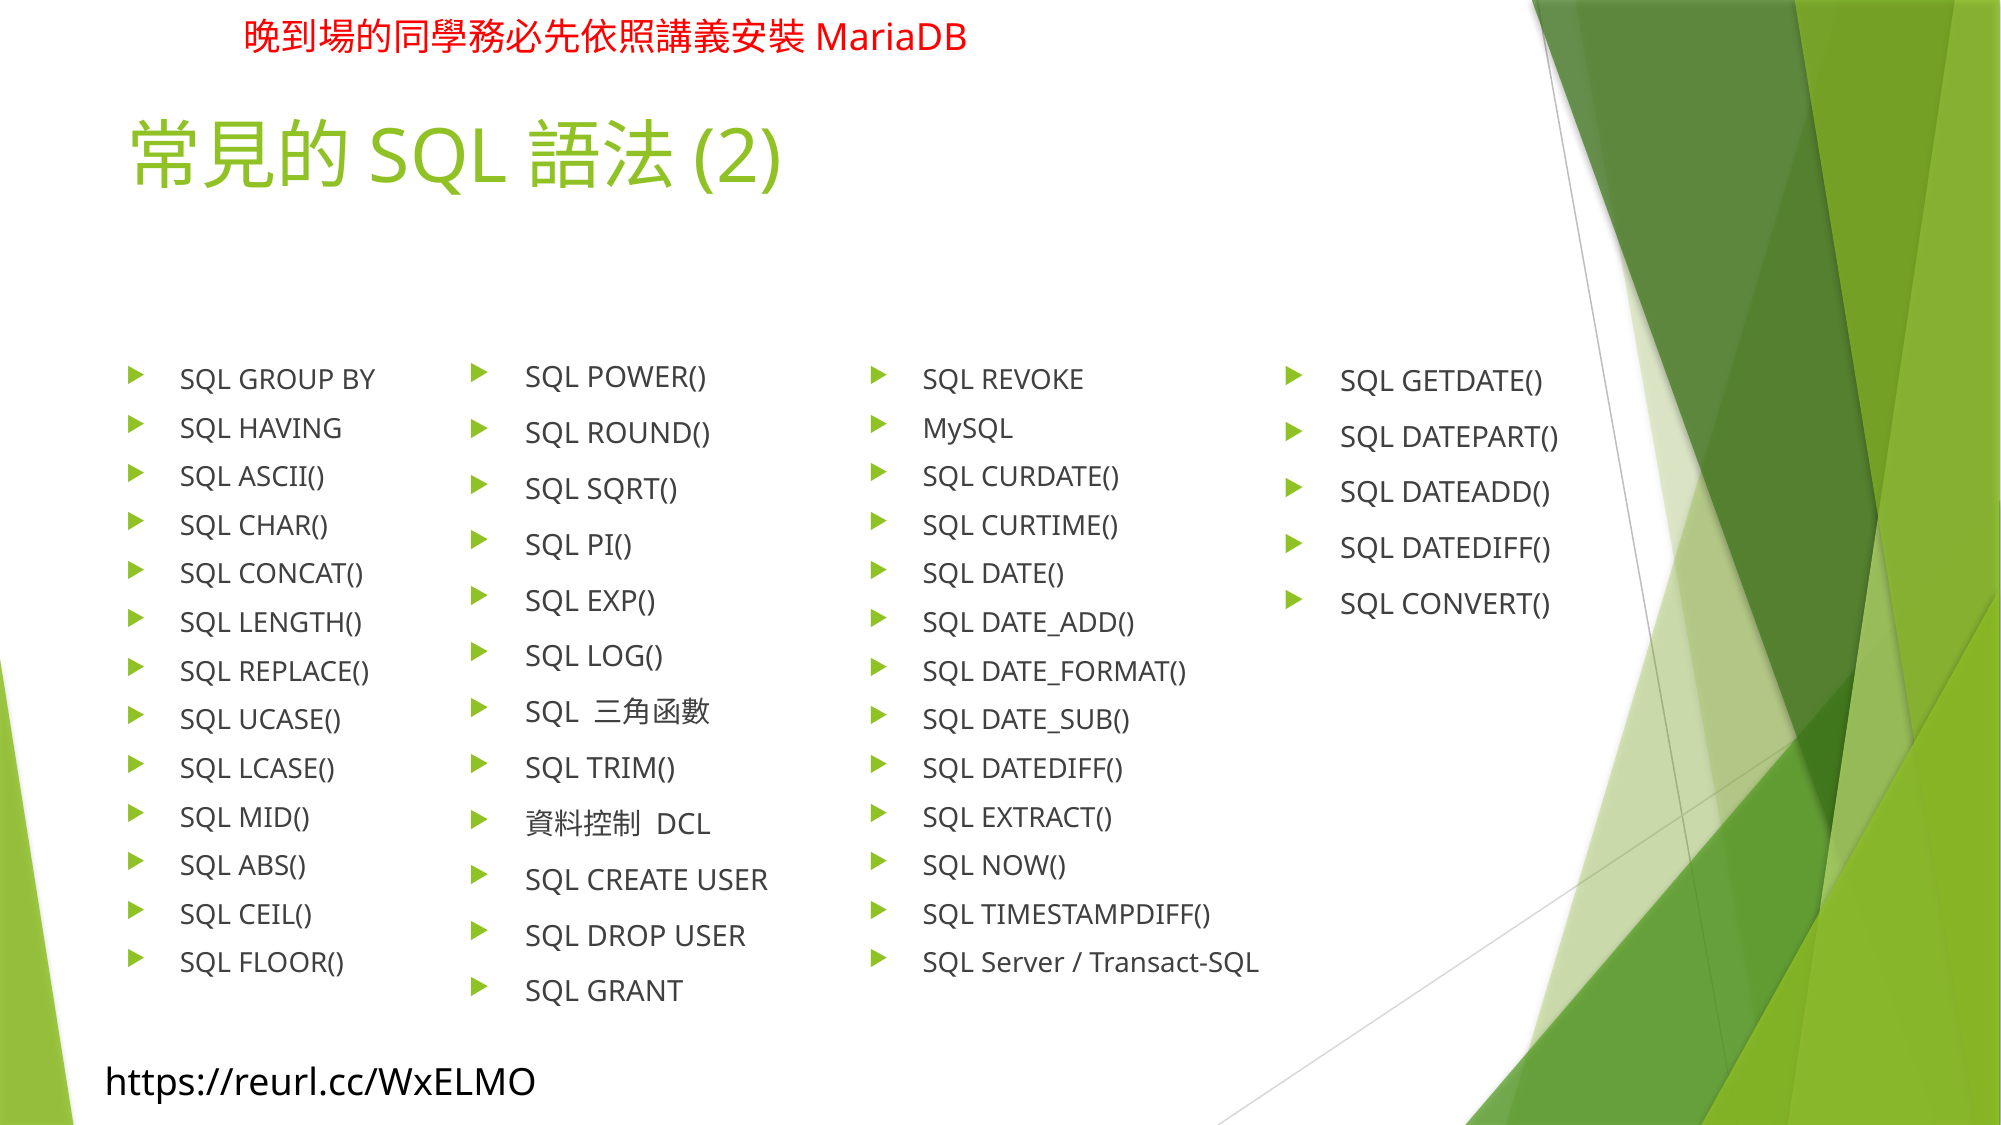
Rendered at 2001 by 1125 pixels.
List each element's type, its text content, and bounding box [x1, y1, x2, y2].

list SQL GROUP BY SQL HAVING SQL ASCII() SQL CHAR() SQL CONCAT() SQL LENGTH() SQL REPLACE() SQL UCASE() SQL LCASE() SQL MID() SQL ABS() SQL CEIL() SQL FLOOR() [111, 354, 454, 992]
title 常見的SQL語法(2) [111, 99, 1522, 317]
text_box SQL POWER() SQL ROUND() SQL SQRT() SQL PI() SQL EXP() SQL LOG() SQL 三角函數 SQL TRIM() 資料控制 DCL SQL CREATE USER SQL DROP USER SQL GRANT [454, 351, 885, 988]
text_box SQL REVOKE MySQL SQL CURDATE() SQL CURTIME() SQL DATE() SQL DATE_ADD() SQL DATE_FORMAT() SQL DATE_SUB() SQL DATEDIFF() SQL EXTRACT() SQL NOW() SQL TIMESTAMPDIFF() SQL Server / Transact-SQL [853, 354, 1268, 991]
text_box SQL GETDATE() SQL DATEPART() SQL DATEADD() SQL DATEDIFF() SQL CONVERT() [1268, 354, 1646, 991]
